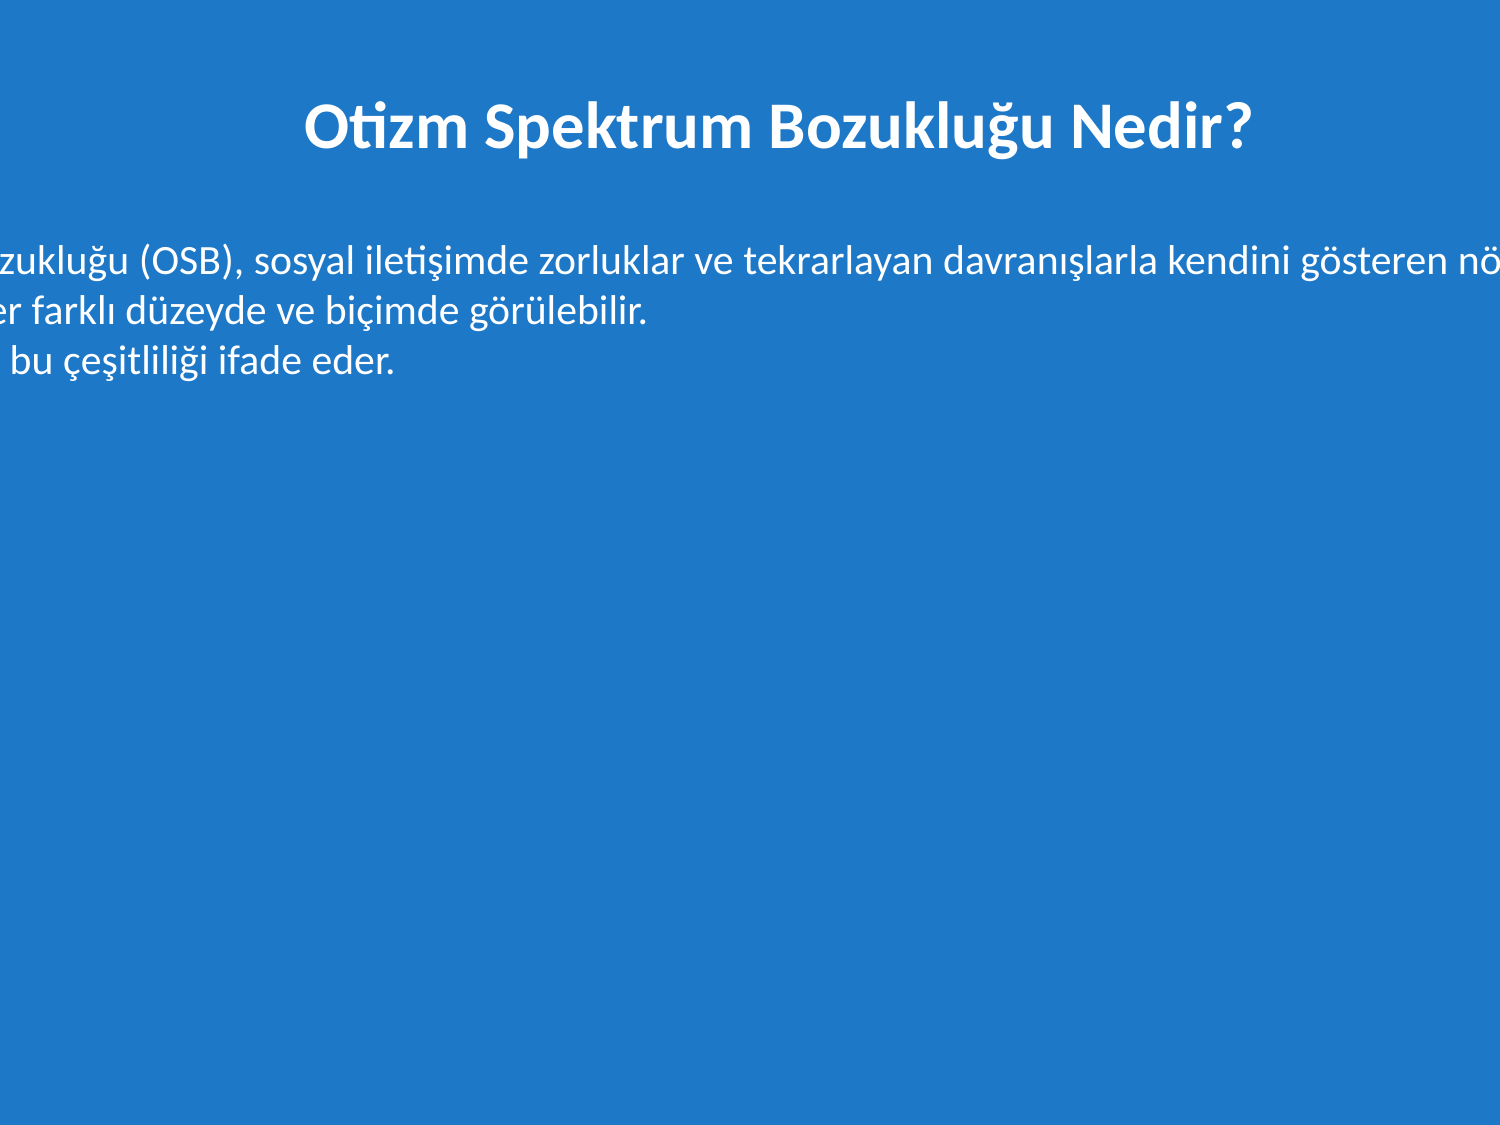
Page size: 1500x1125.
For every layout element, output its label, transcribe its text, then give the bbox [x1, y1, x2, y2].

text_box Otizm Spektrum Bozukluğu Nedir? [289, 74, 1271, 170]
text_box • Otizm Spektrum Bozukluğu (OSB), sosyal iletişimde zorluklar ve tekrarlayan davranışlarla kendini gösteren nörogelişimsel bir farklılıktır. • Her bireyde belirtiler farklı düzeyde ve biçimde görülebilir. • 'Spektrum' kelimesi bu çeşitliliği ifade eder. [0, 224, 1500, 390]
